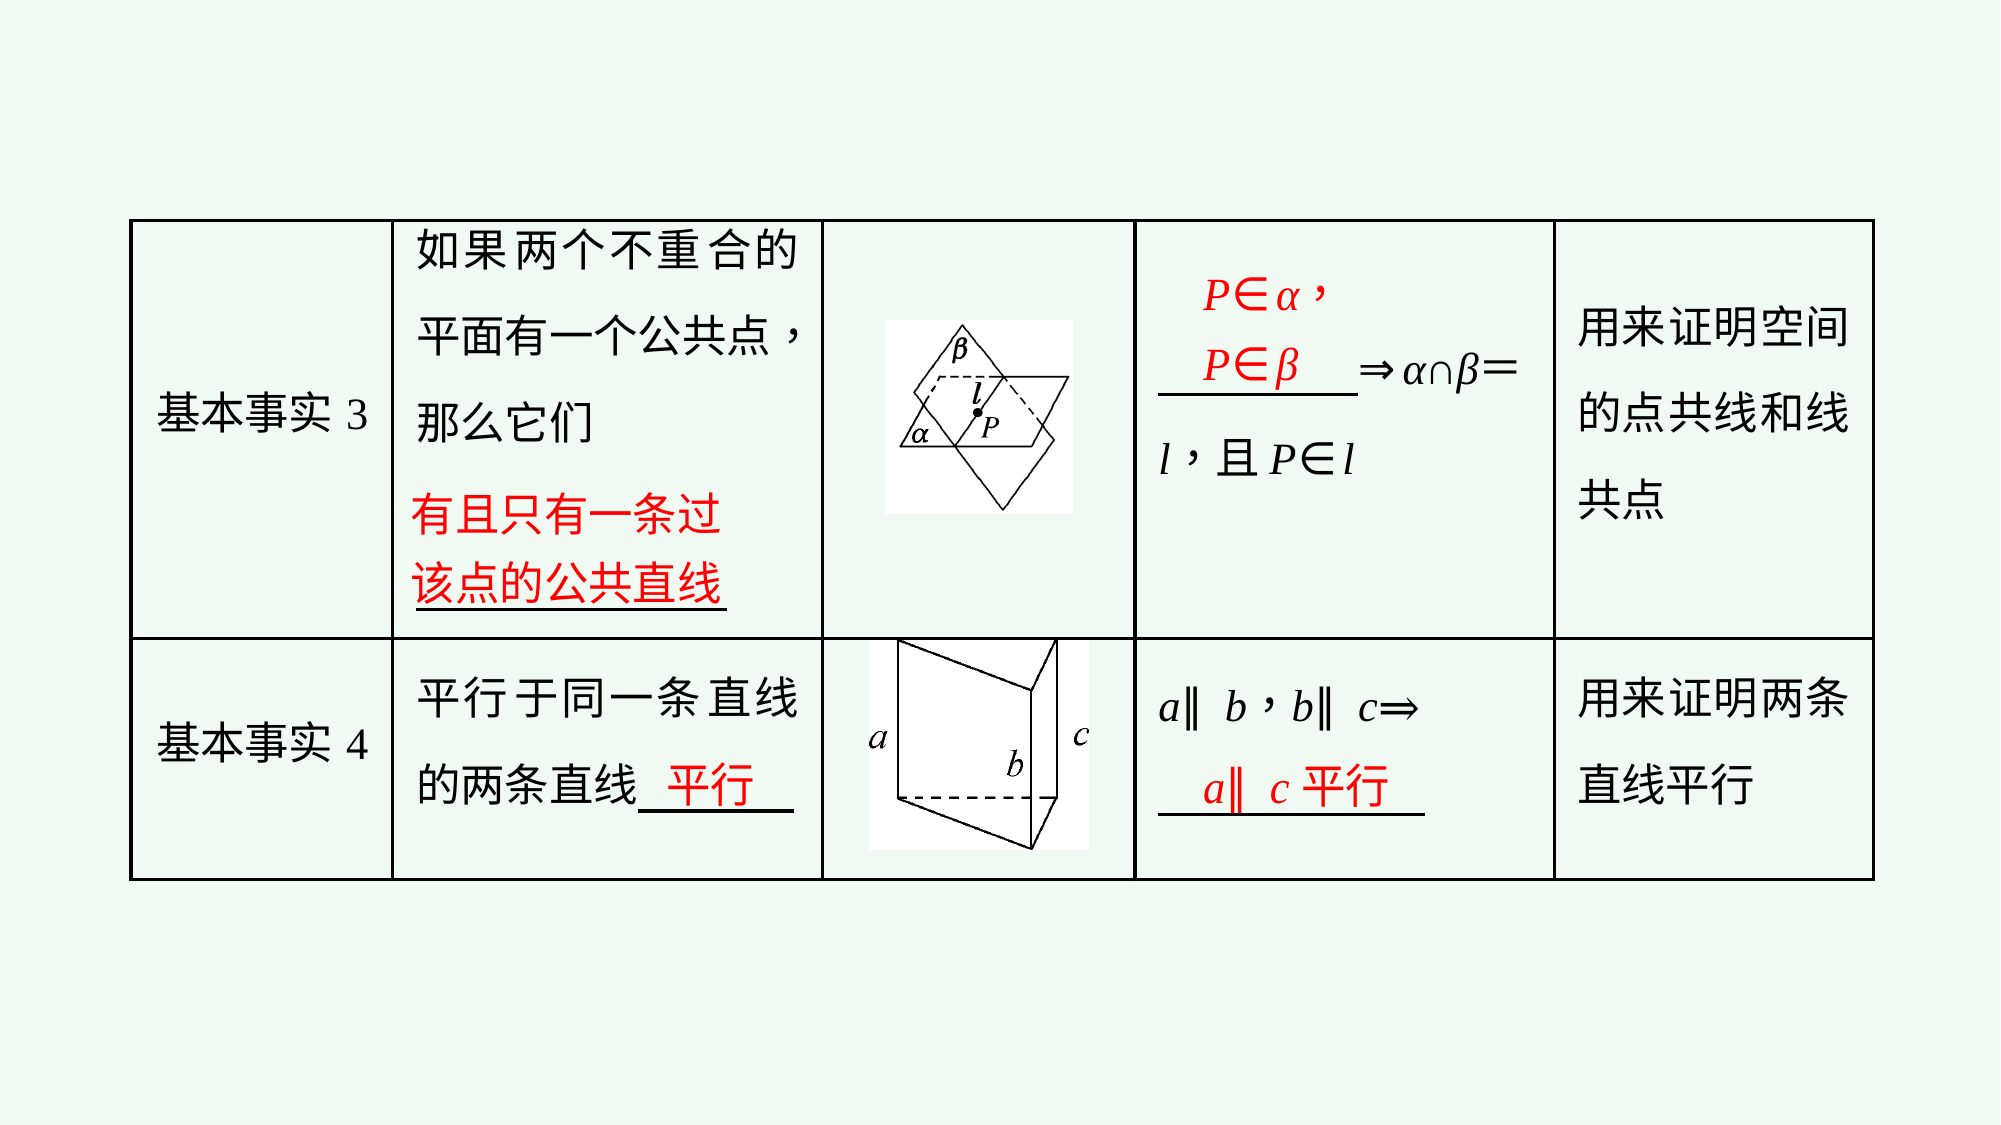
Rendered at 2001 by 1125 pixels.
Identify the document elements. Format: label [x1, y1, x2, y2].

text_box [1203, 261, 2000, 400]
text_box [410, 481, 2000, 620]
text_box [124, 218, 1882, 949]
text_box [666, 751, 2000, 823]
text_box [1203, 753, 2000, 825]
